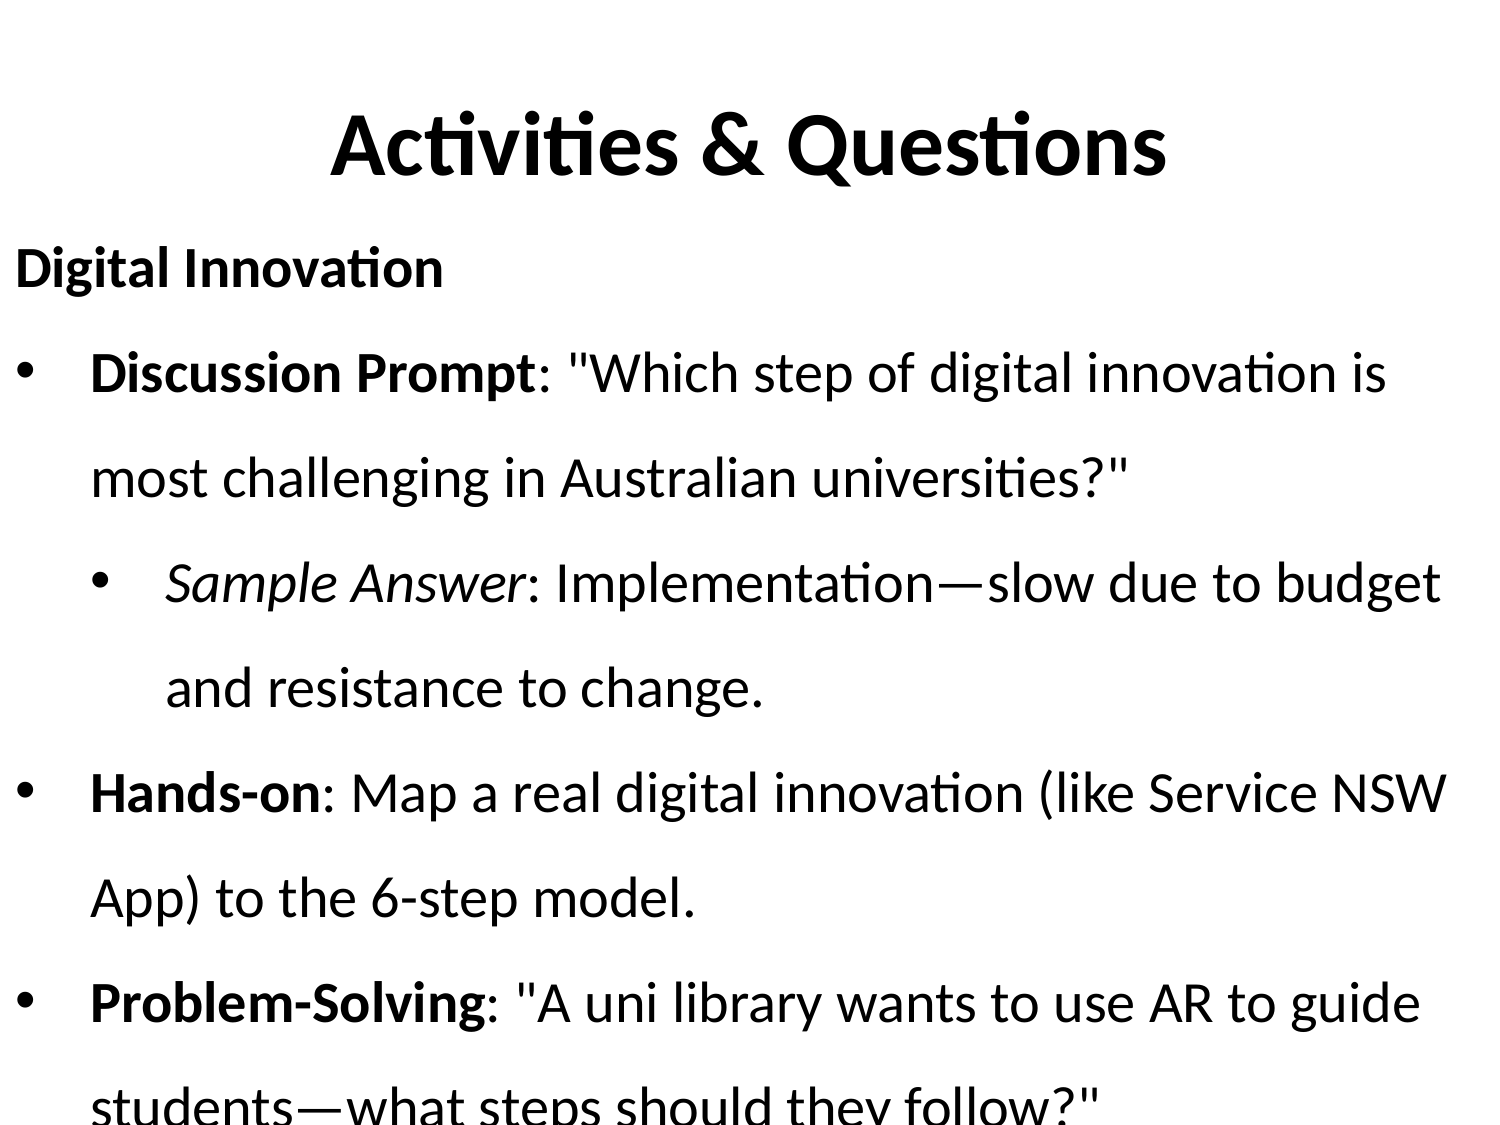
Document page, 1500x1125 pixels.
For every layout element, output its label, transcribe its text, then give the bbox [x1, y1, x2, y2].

text_box Digital Innovation Discussion Prompt: "Which step of digital innovation is most challenging in Australian universities?" Sample Answer: Implementation—slow due to budget and resistance to change. Hands-on: Map a real digital innovation (like Service NSW App) to the 6-step model. Problem-Solving: "A uni library wants to use AR to guide students—what steps should they follow?" [0, 186, 1500, 1125]
title Activities & Questions [75, 45, 1425, 186]
